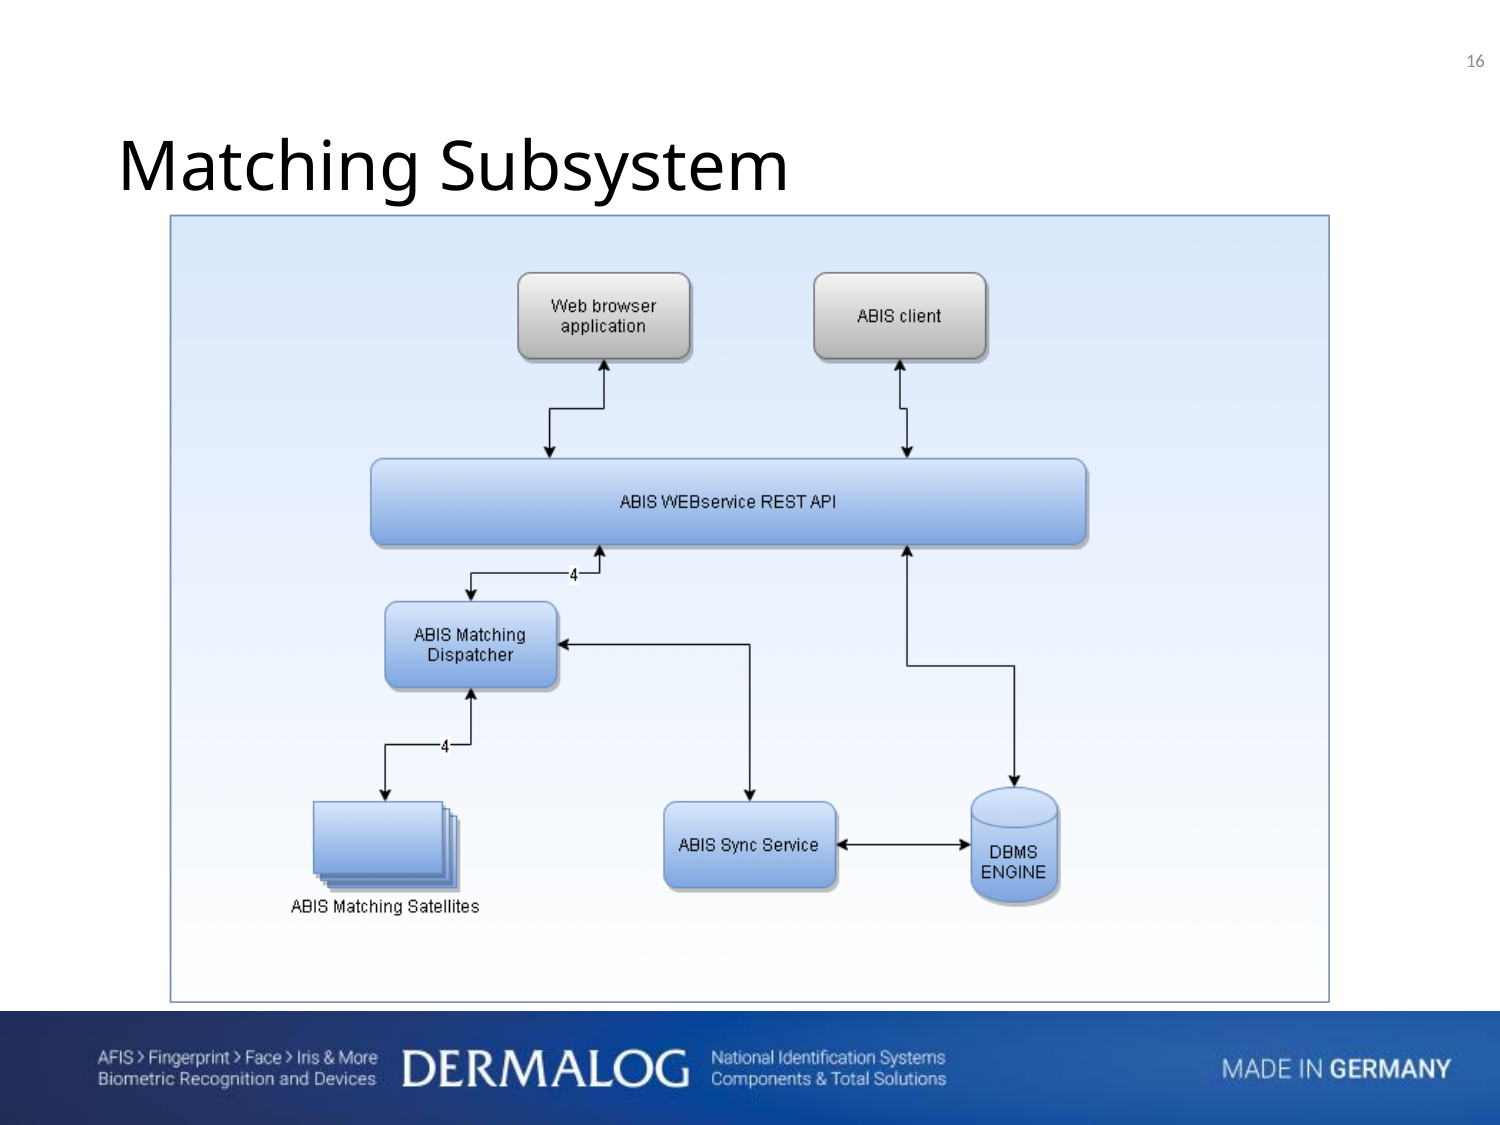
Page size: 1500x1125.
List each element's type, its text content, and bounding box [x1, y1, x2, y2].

picture [163, 207, 1337, 1010]
picture [0, 1011, 1500, 1125]
text_box 12 [1162, 29, 1500, 90]
text_box Matching Subsystem [103, 59, 1397, 278]
